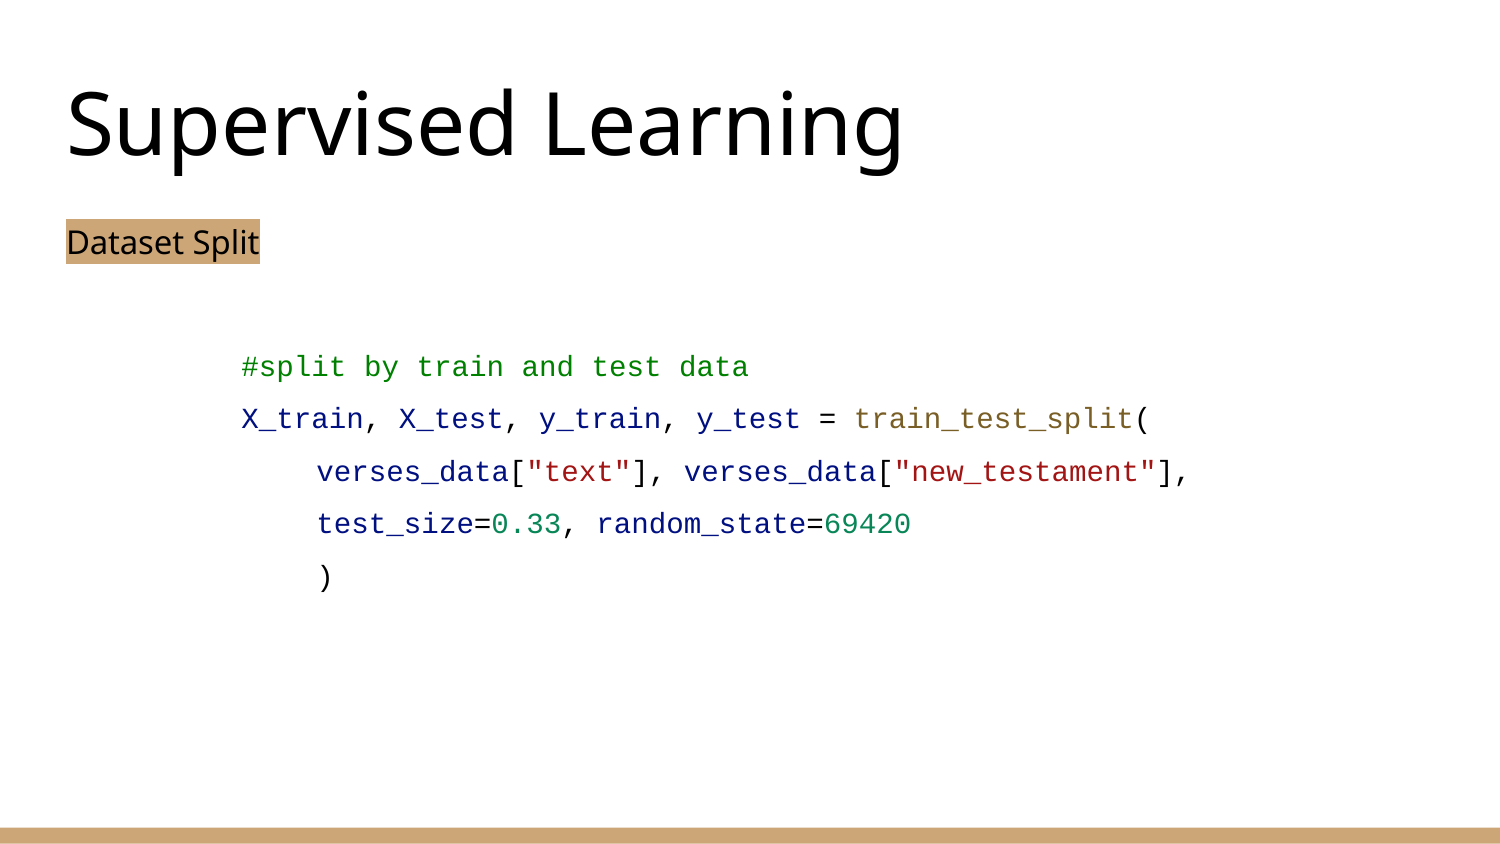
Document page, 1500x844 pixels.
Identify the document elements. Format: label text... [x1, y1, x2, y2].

list Dataset Split [51, 200, 399, 278]
title Supervised Learning [51, 51, 1449, 189]
text_box #split by train and test data X_train, X_test, y_train, y_test = train_test_split( verses_data["text"], verses_data["new_testament"], test_size=0.33, random_state=69420 ) [226, 314, 1274, 614]
